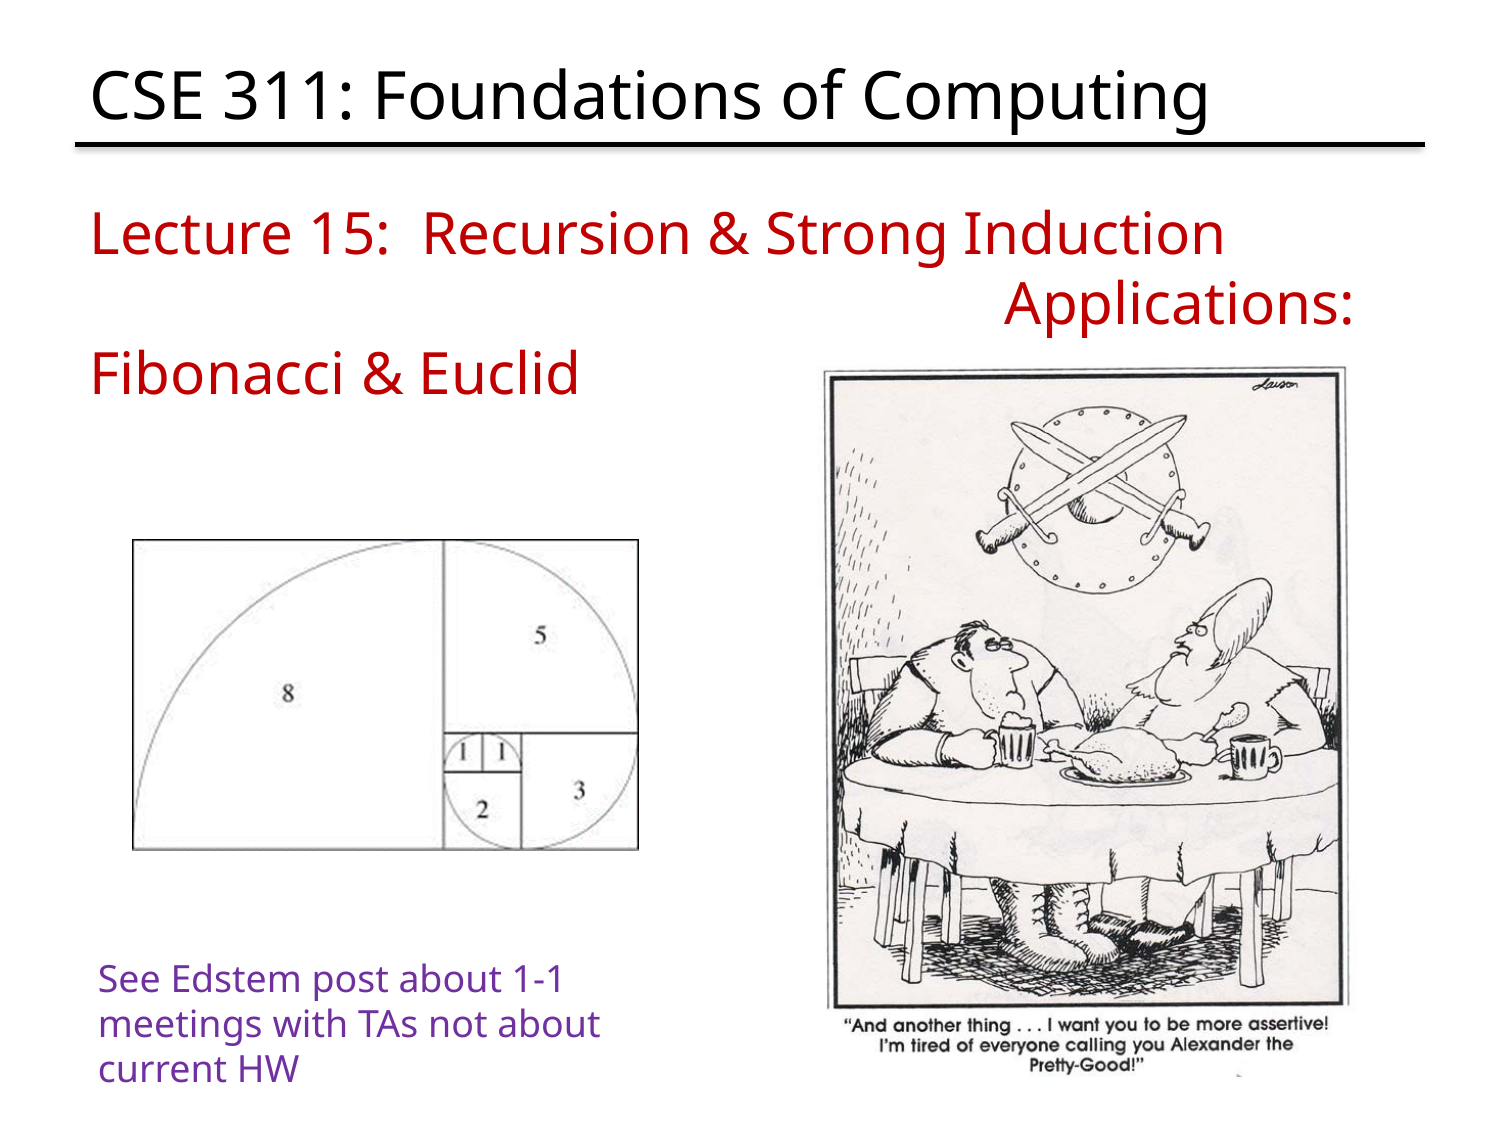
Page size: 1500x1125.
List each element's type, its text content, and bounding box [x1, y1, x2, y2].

text_box See Edstem post about 1-1 meetings with TAs not about current HW [83, 947, 724, 1098]
text_box Lecture 15: Recursion & Strong Induction Applications: Fibonacci & Euclid [74, 188, 1465, 414]
title CSE 311: Foundations of Computing [75, 45, 1425, 145]
picture [132, 539, 639, 852]
picture [809, 341, 1368, 1077]
